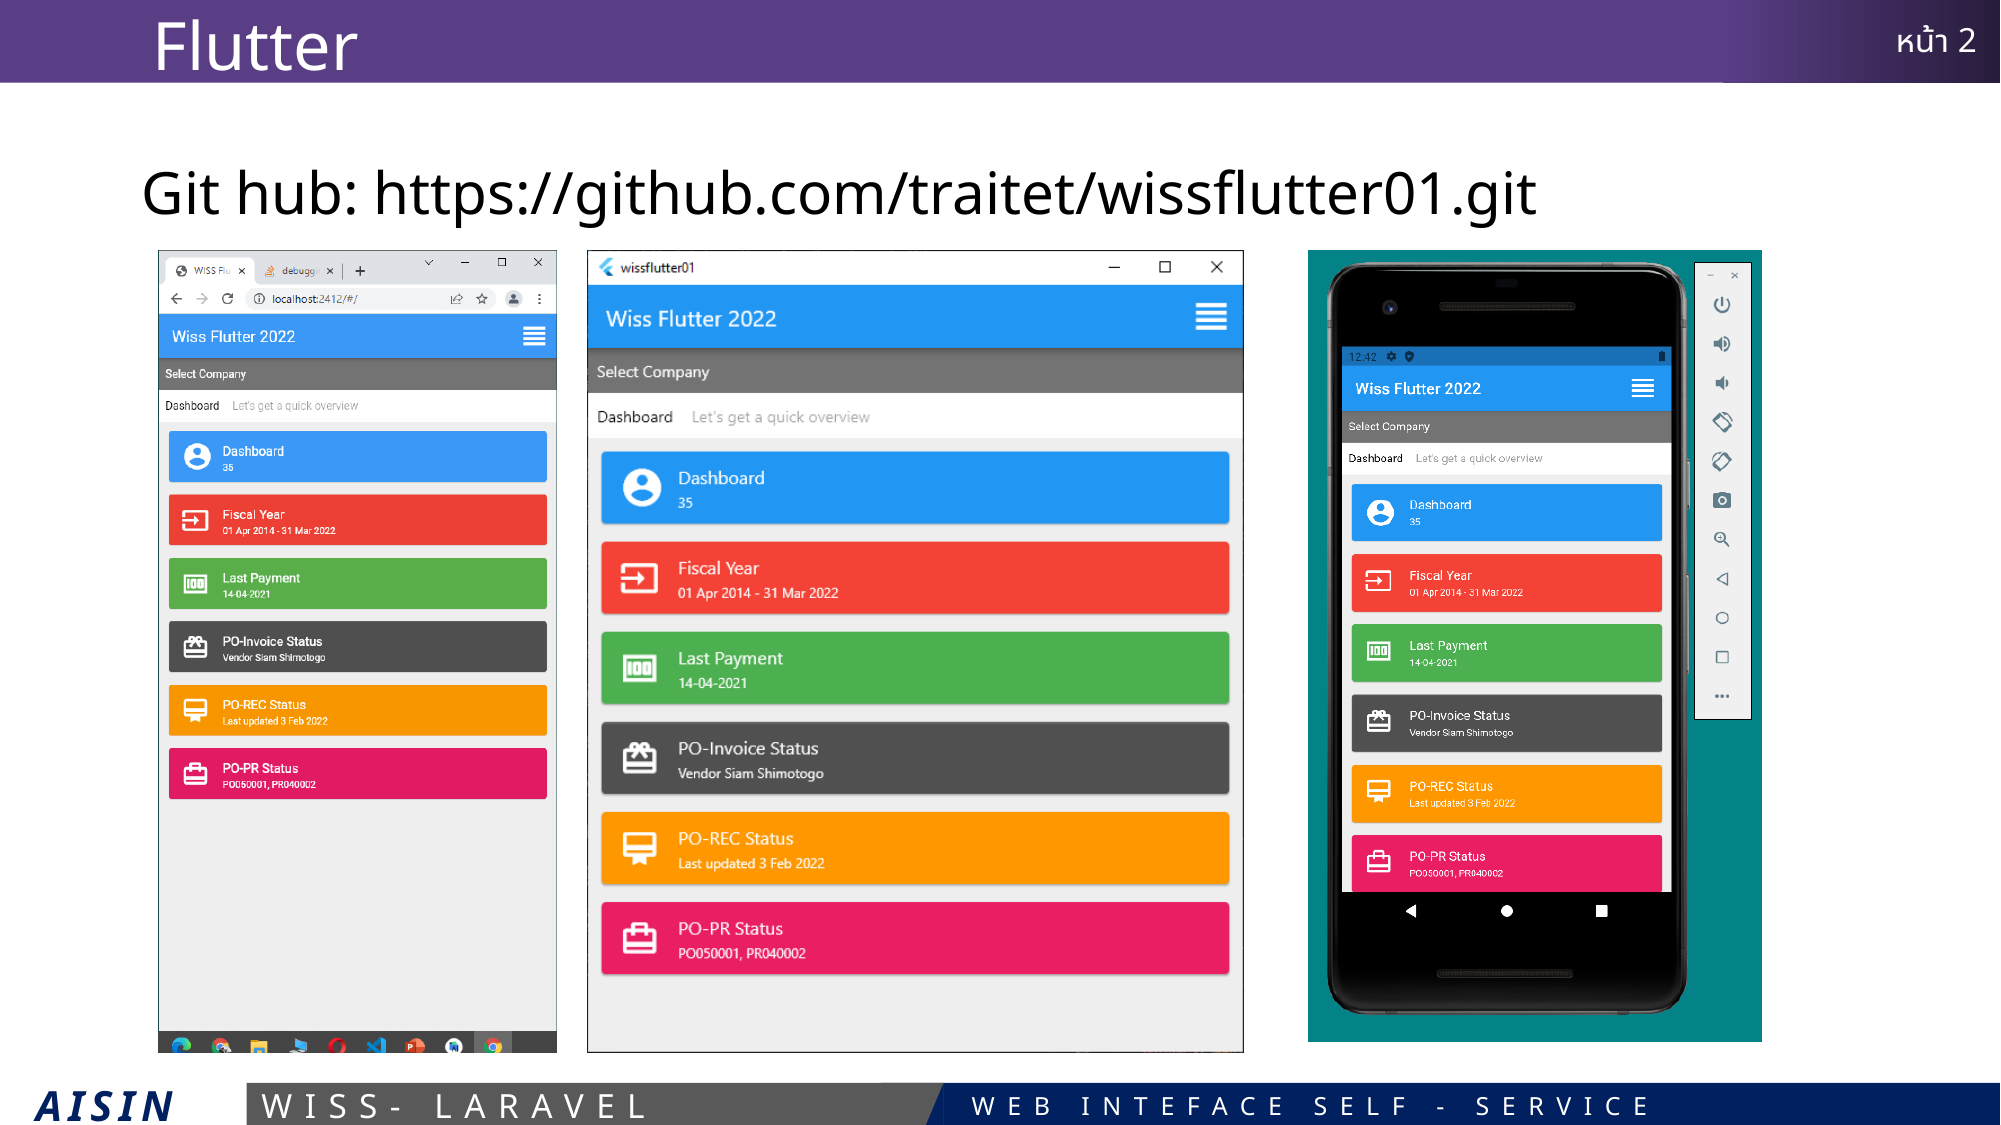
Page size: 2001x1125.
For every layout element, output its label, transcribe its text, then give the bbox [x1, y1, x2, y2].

text_box Git hub: https://github.com/traitet/wissflutter01.git [126, 148, 1665, 234]
picture [158, 250, 557, 1053]
picture [1308, 250, 1762, 1042]
picture [587, 250, 1244, 1053]
title Flutter [137, 0, 1863, 99]
